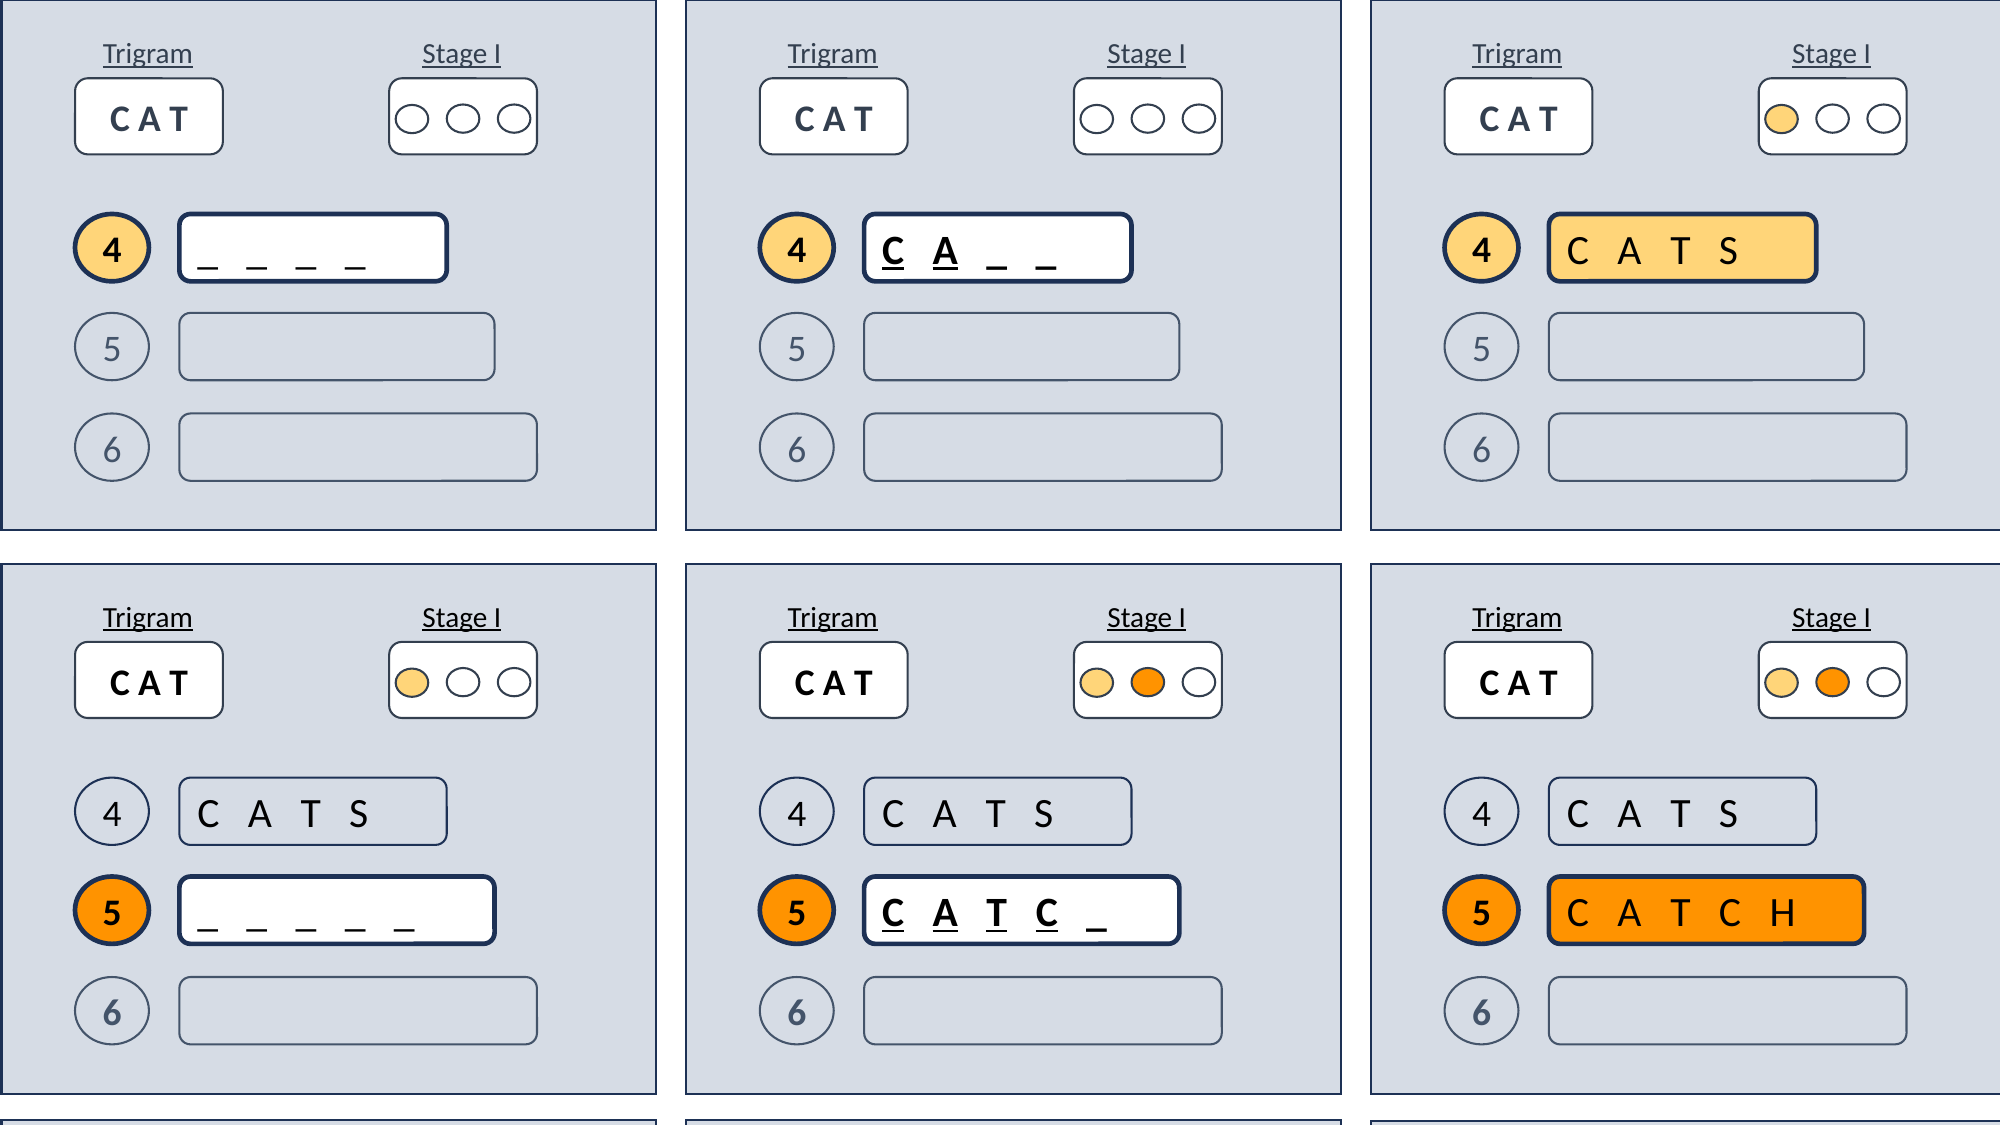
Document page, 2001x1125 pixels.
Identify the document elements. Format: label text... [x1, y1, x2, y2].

text_box 4 [73, 776, 150, 846]
text_box [1130, 666, 1166, 698]
text_box C A T [758, 77, 909, 156]
text_box [388, 641, 539, 720]
text_box 6 [758, 412, 835, 482]
text_box [863, 975, 1223, 1046]
text_box C A T S [1547, 212, 1818, 283]
text_box Stage I [386, 590, 537, 641]
text_box _ _ _ _ [178, 212, 448, 283]
text_box [1866, 103, 1902, 134]
text_box C A T S [863, 776, 1133, 846]
text_box [685, 1119, 1342, 1125]
text_box [1866, 666, 1902, 698]
text_box [1764, 103, 1799, 135]
text_box C A T C _ [863, 875, 1181, 945]
text_box [1757, 641, 1908, 720]
text_box Stage I [386, 27, 537, 77]
text_box [1072, 641, 1223, 720]
text_box Trigram [72, 27, 223, 77]
text_box [1547, 975, 1908, 1046]
text_box C A T [758, 641, 909, 720]
text_box C A T S [1547, 776, 1818, 846]
text_box [0, 563, 657, 1095]
text_box [394, 667, 430, 698]
text_box C A T C H [1547, 875, 1866, 945]
text_box [1079, 103, 1115, 135]
text_box 4 [1443, 776, 1520, 846]
text_box Trigram [1442, 590, 1593, 641]
text_box 5 [1443, 311, 1520, 382]
text_box 6 [1443, 975, 1520, 1046]
text_box 5 [758, 311, 835, 382]
text_box C A T [73, 641, 224, 720]
text_box [1181, 666, 1217, 698]
text_box Stage I [1756, 590, 1907, 641]
text_box C A T S [178, 776, 448, 846]
text_box _ _ _ _ _ [178, 875, 496, 945]
text_box C A _ _ [863, 212, 1133, 283]
text_box C A T [1443, 641, 1594, 720]
text_box [178, 412, 539, 482]
text_box 6 [1443, 412, 1520, 482]
text_box 6 [73, 412, 150, 482]
text_box [1079, 667, 1115, 698]
text_box 5 [73, 875, 150, 945]
text_box [496, 666, 532, 698]
text_box [863, 311, 1181, 382]
text_box Trigram [72, 590, 223, 641]
text_box [1370, 1120, 2000, 1125]
text_box [1547, 412, 1908, 482]
text_box C A T [73, 77, 224, 156]
text_box [178, 975, 539, 1046]
text_box Stage I [1071, 590, 1222, 641]
text_box 4 [758, 212, 835, 283]
text_box [1370, 0, 2000, 531]
text_box Trigram [757, 590, 908, 641]
text_box [1130, 103, 1166, 134]
text_box [394, 103, 430, 135]
text_box [496, 103, 532, 134]
text_box [1181, 103, 1217, 134]
text_box 5 [758, 875, 835, 945]
text_box [685, 0, 1342, 531]
text_box [1815, 666, 1850, 698]
text_box [863, 412, 1223, 482]
text_box 6 [758, 975, 835, 1046]
text_box Trigram [1442, 27, 1593, 77]
text_box [0, 0, 657, 531]
text_box 5 [73, 311, 150, 382]
text_box [1370, 563, 2000, 1095]
text_box [445, 666, 481, 698]
text_box 4 [758, 776, 835, 846]
text_box Stage I [1071, 27, 1222, 77]
text_box C A T [1443, 77, 1594, 156]
text_box 6 [73, 975, 150, 1046]
text_box [685, 563, 1342, 1095]
text_box [1815, 103, 1850, 134]
text_box Trigram [757, 27, 908, 77]
text_box [388, 77, 539, 156]
text_box [1072, 77, 1223, 156]
text_box Stage I [1756, 27, 1907, 77]
text_box [0, 1119, 657, 1125]
text_box 4 [1443, 212, 1520, 283]
text_box [1547, 311, 1866, 382]
text_box [178, 311, 496, 382]
text_box 5 [1443, 875, 1520, 945]
text_box [445, 103, 481, 134]
text_box 4 [73, 212, 150, 283]
text_box [1757, 77, 1908, 156]
text_box [1764, 667, 1799, 698]
